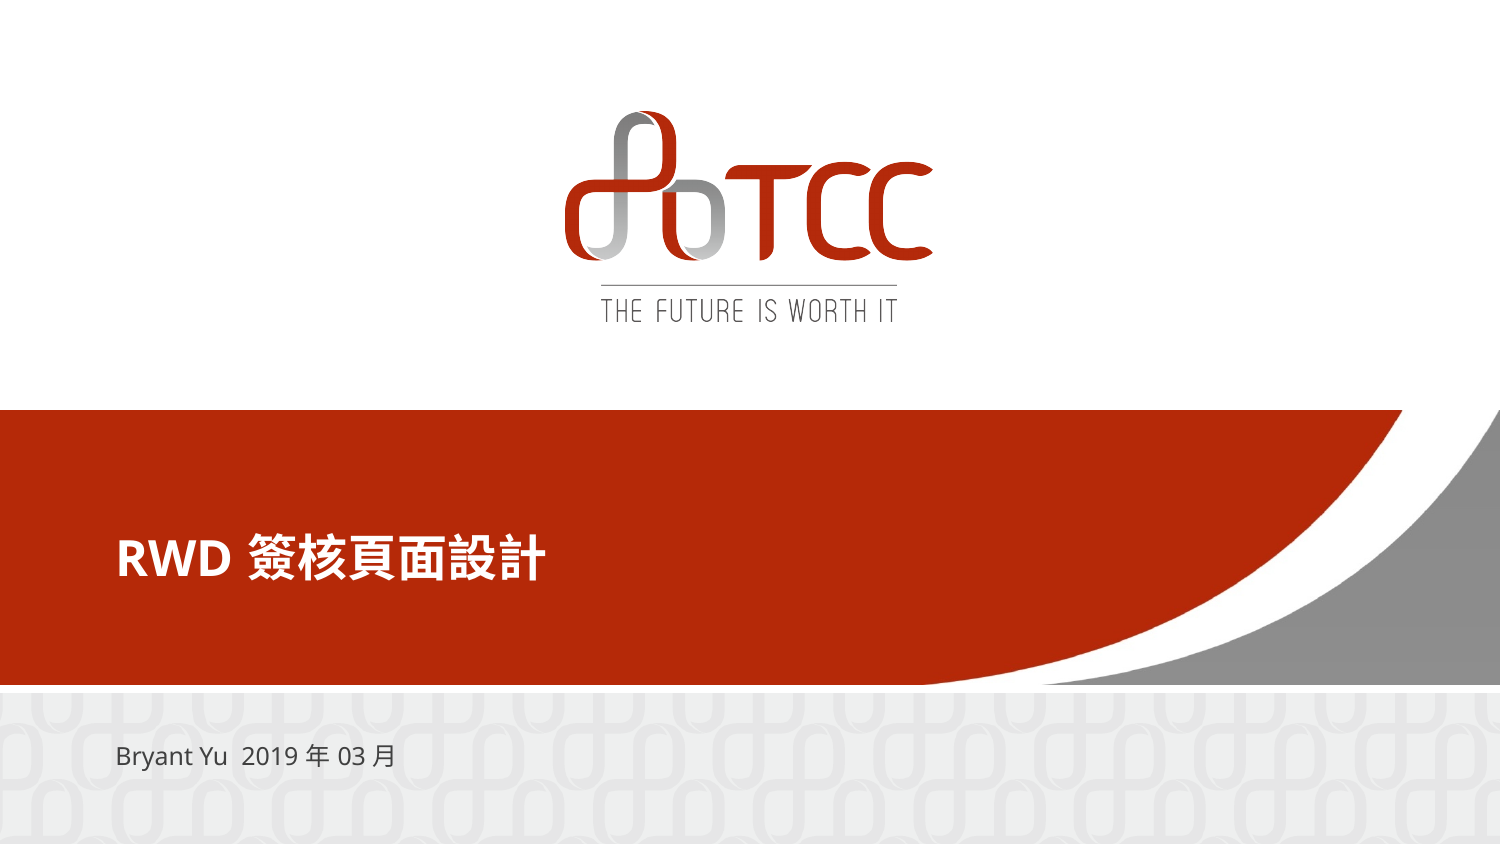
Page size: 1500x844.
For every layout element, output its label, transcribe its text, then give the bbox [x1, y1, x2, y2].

picture [565, 111, 933, 322]
title RWD簽核頁面設計 [100, 504, 703, 606]
subtitle Bryant Yu 2019年03月 [100, 728, 609, 800]
picture [0, 410, 1500, 685]
picture [0, 693, 1500, 844]
